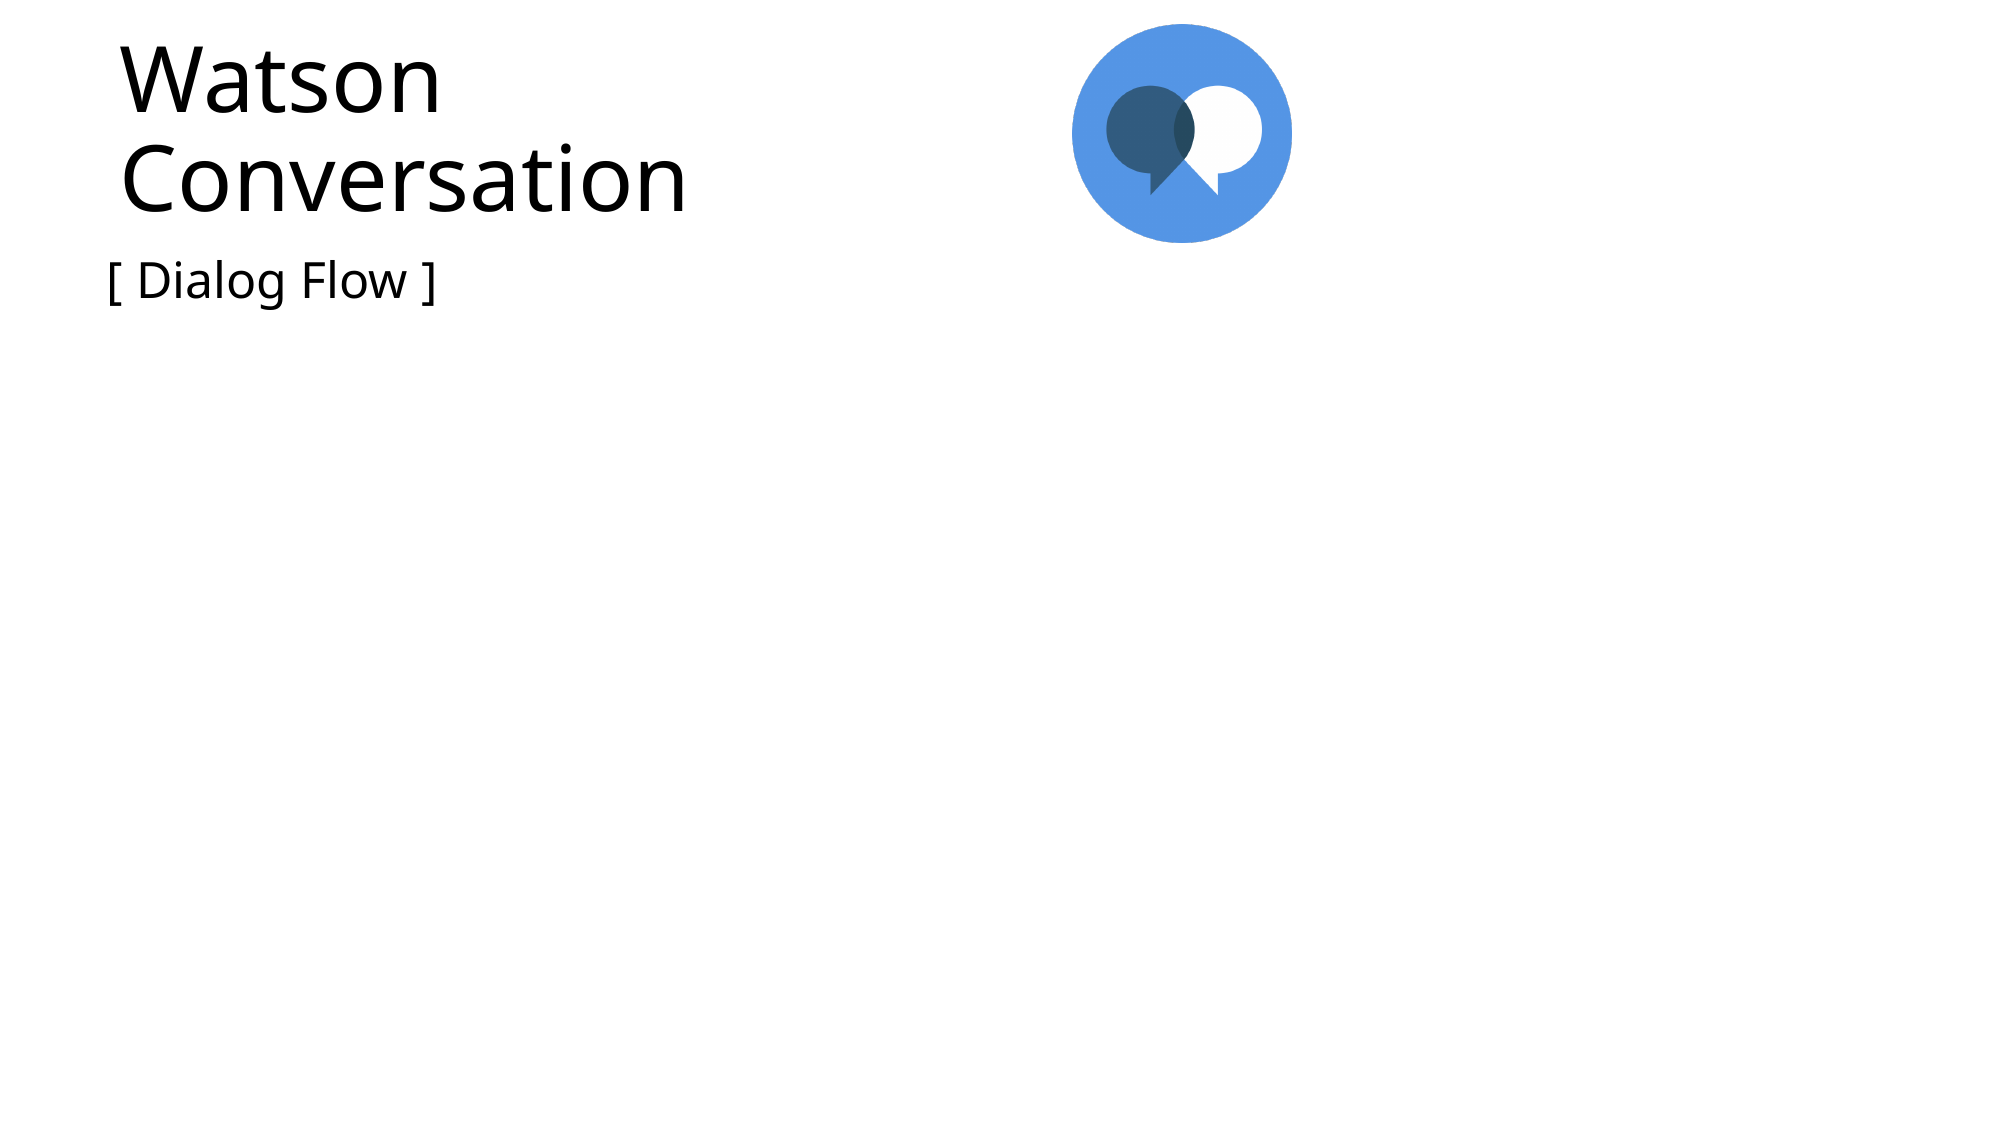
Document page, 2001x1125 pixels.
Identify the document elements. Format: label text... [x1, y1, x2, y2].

text_box [ Dialog Flow ] [92, 240, 805, 316]
picture [1072, 24, 1292, 243]
title Watson Conversation [104, 23, 1046, 241]
